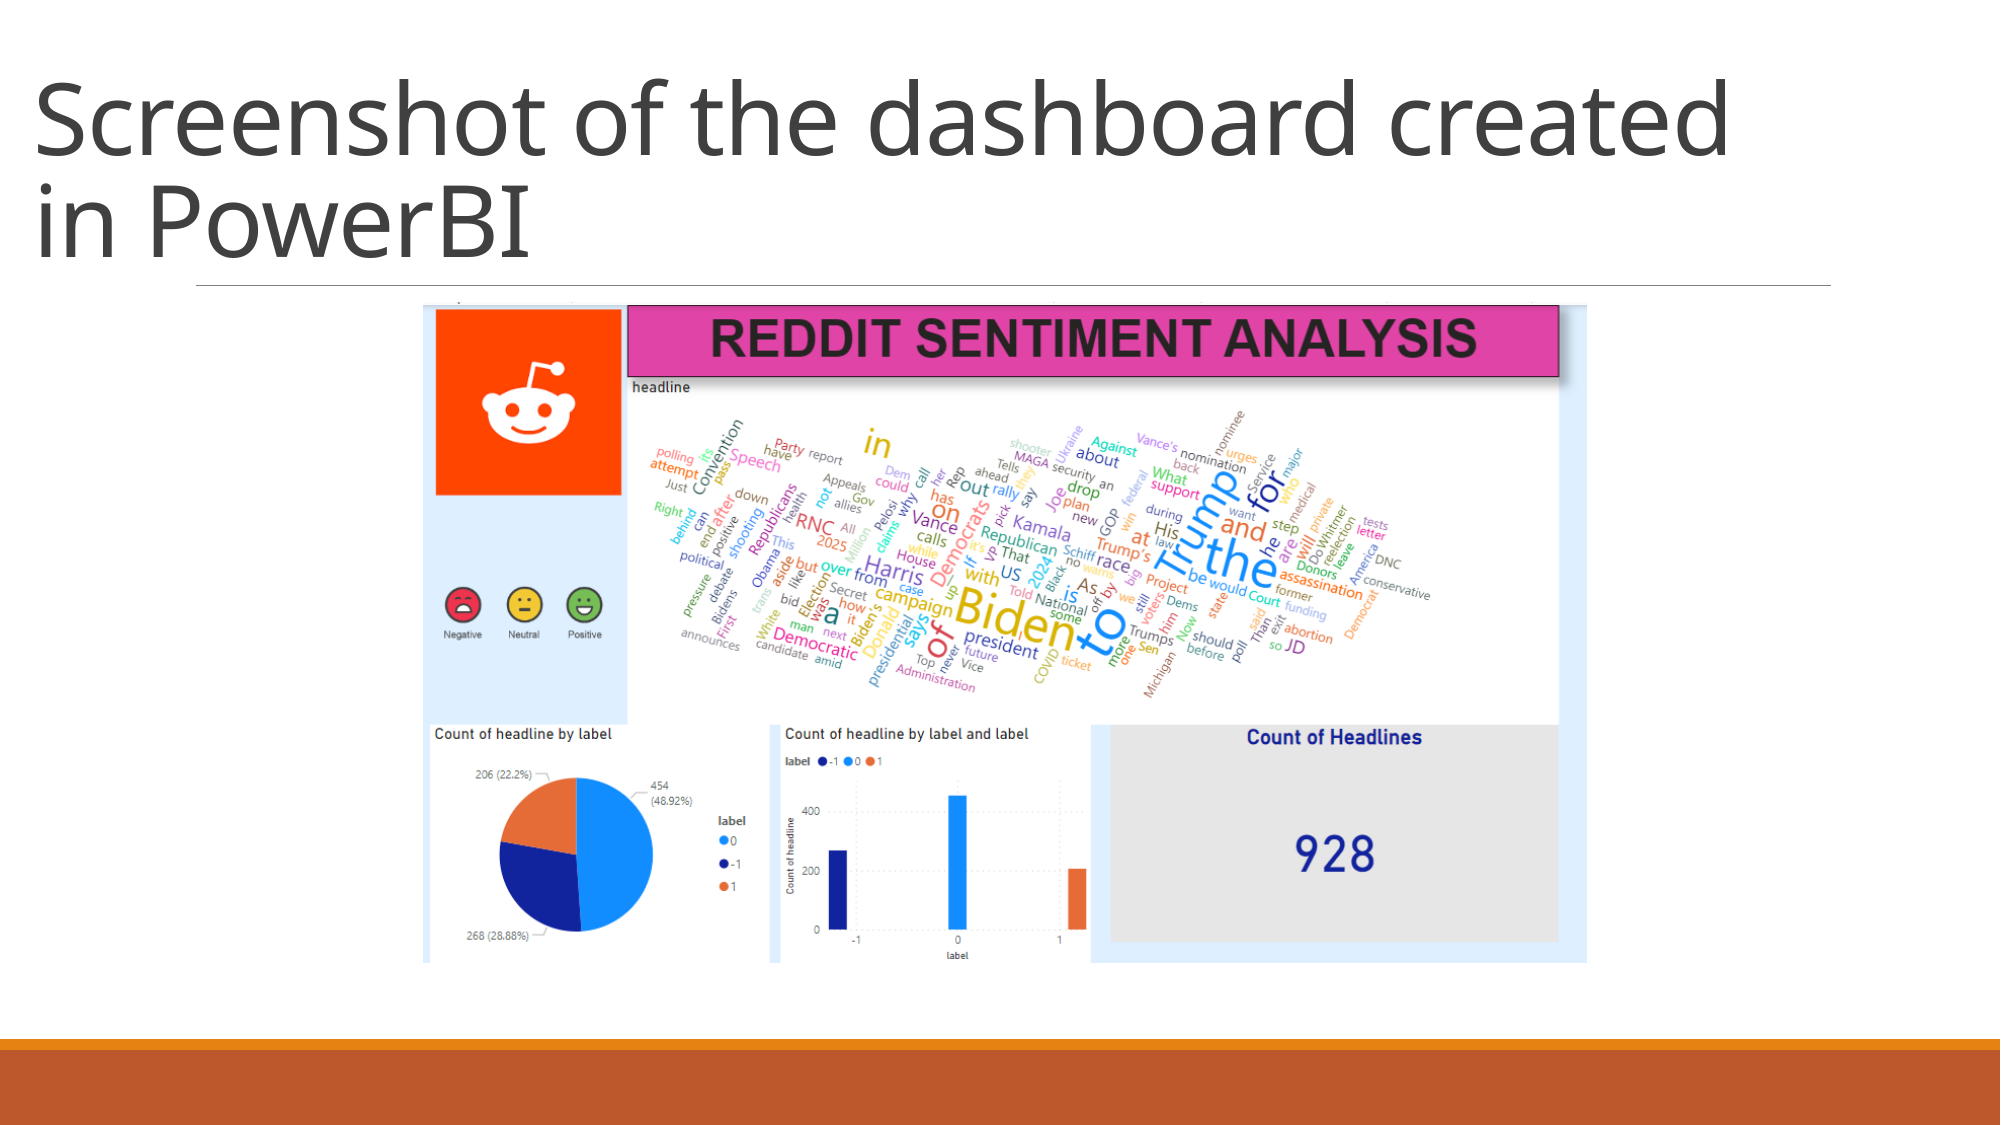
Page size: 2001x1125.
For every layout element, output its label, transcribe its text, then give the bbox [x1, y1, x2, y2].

title Screenshot of the dashboard created in PowerBI [18, 17, 1830, 285]
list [422, 302, 1588, 964]
